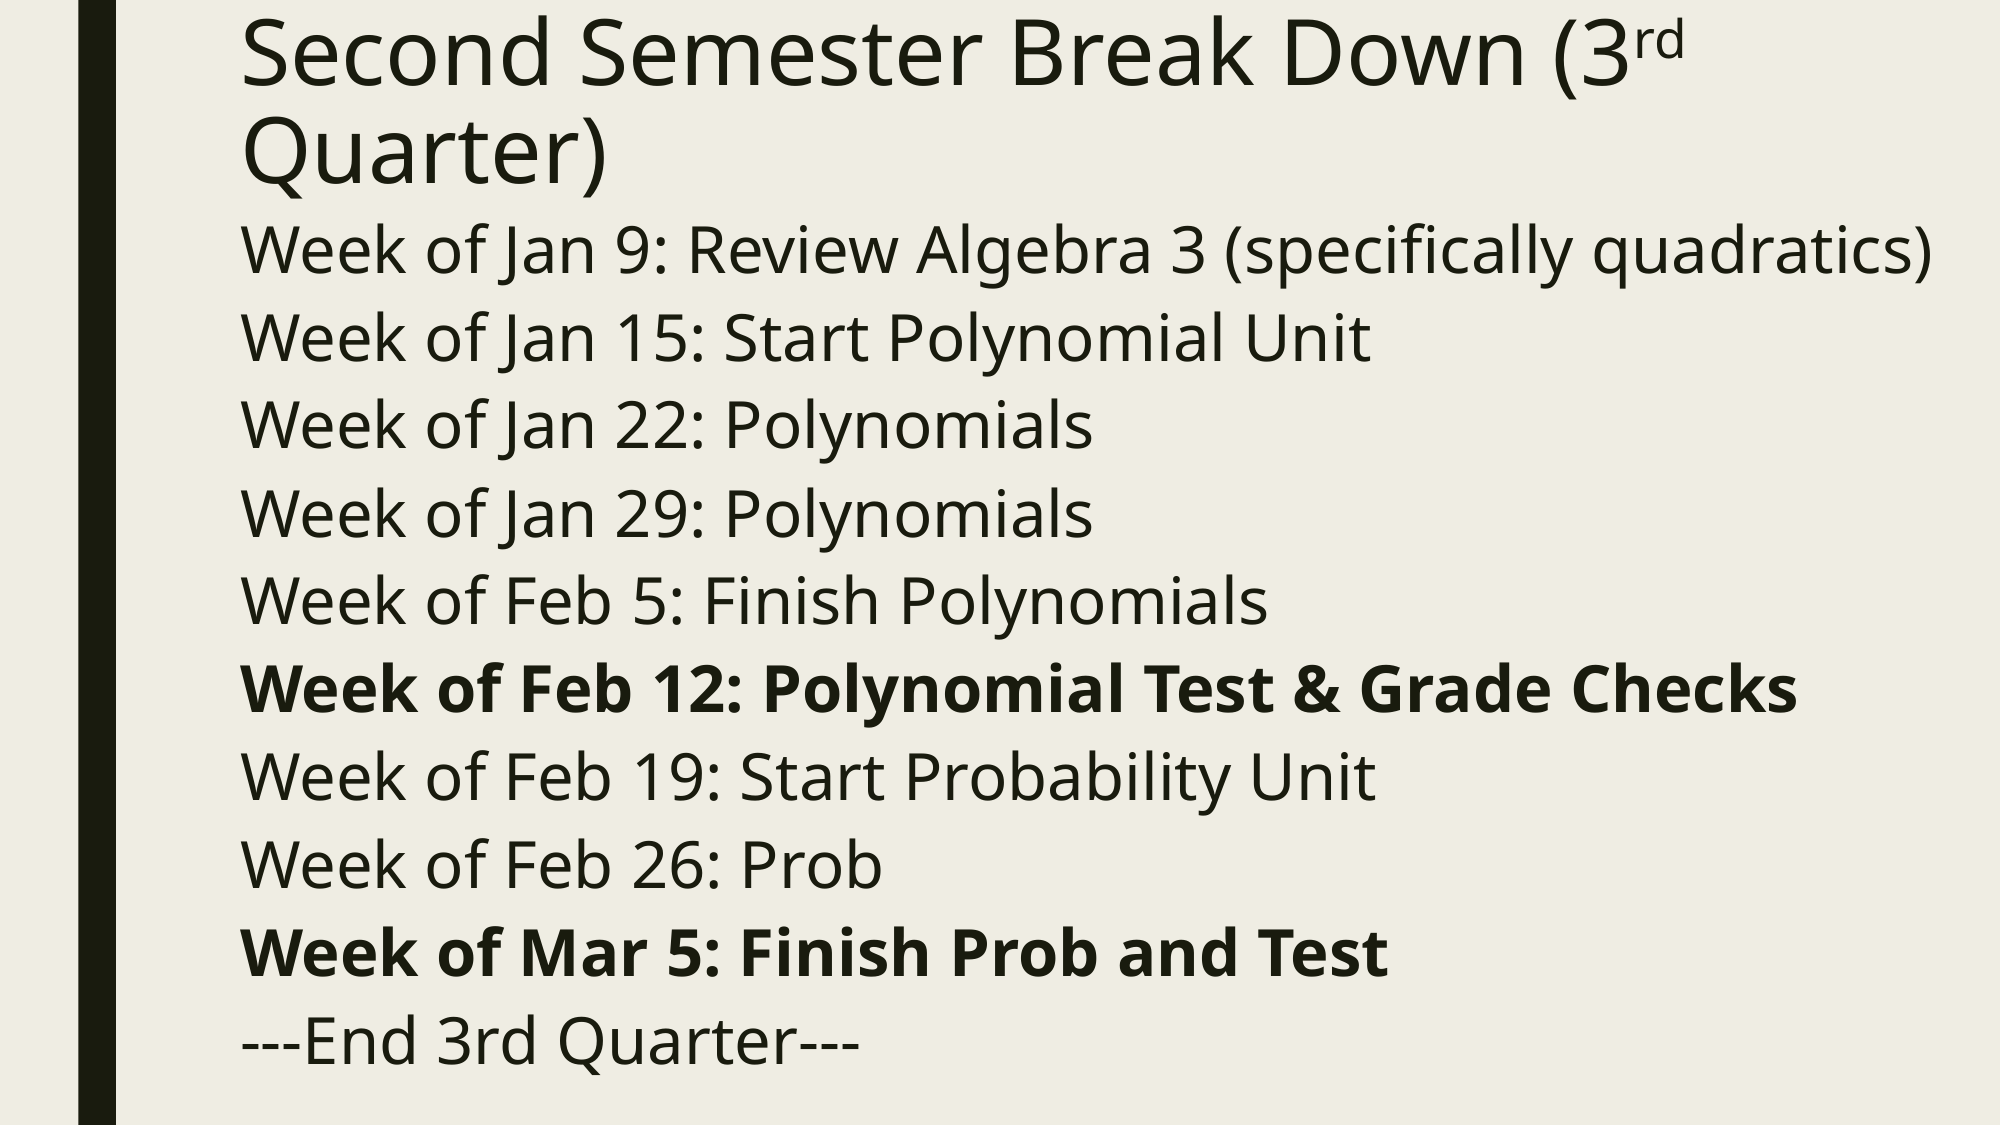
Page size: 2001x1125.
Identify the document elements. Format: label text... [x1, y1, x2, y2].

title Second Semester Break Down (3rd Quarter) [225, 0, 2000, 114]
list Week of Jan 9: Review Algebra 3 (specifically quadratics) Week of Jan 15: Start Polynomial Unit Week of Jan 22: Polynomials Week of Jan 29: Polynomials Week of Feb 5: Finish Polynomials Week of Feb 12: Polynomial Test & Grade Checks Week of Feb 19: Start Probability Unit Week of Feb 26: Prob Week of Mar 5: Finish Prob and Test ---End 3rd Quarter--- [225, 114, 2000, 1108]
